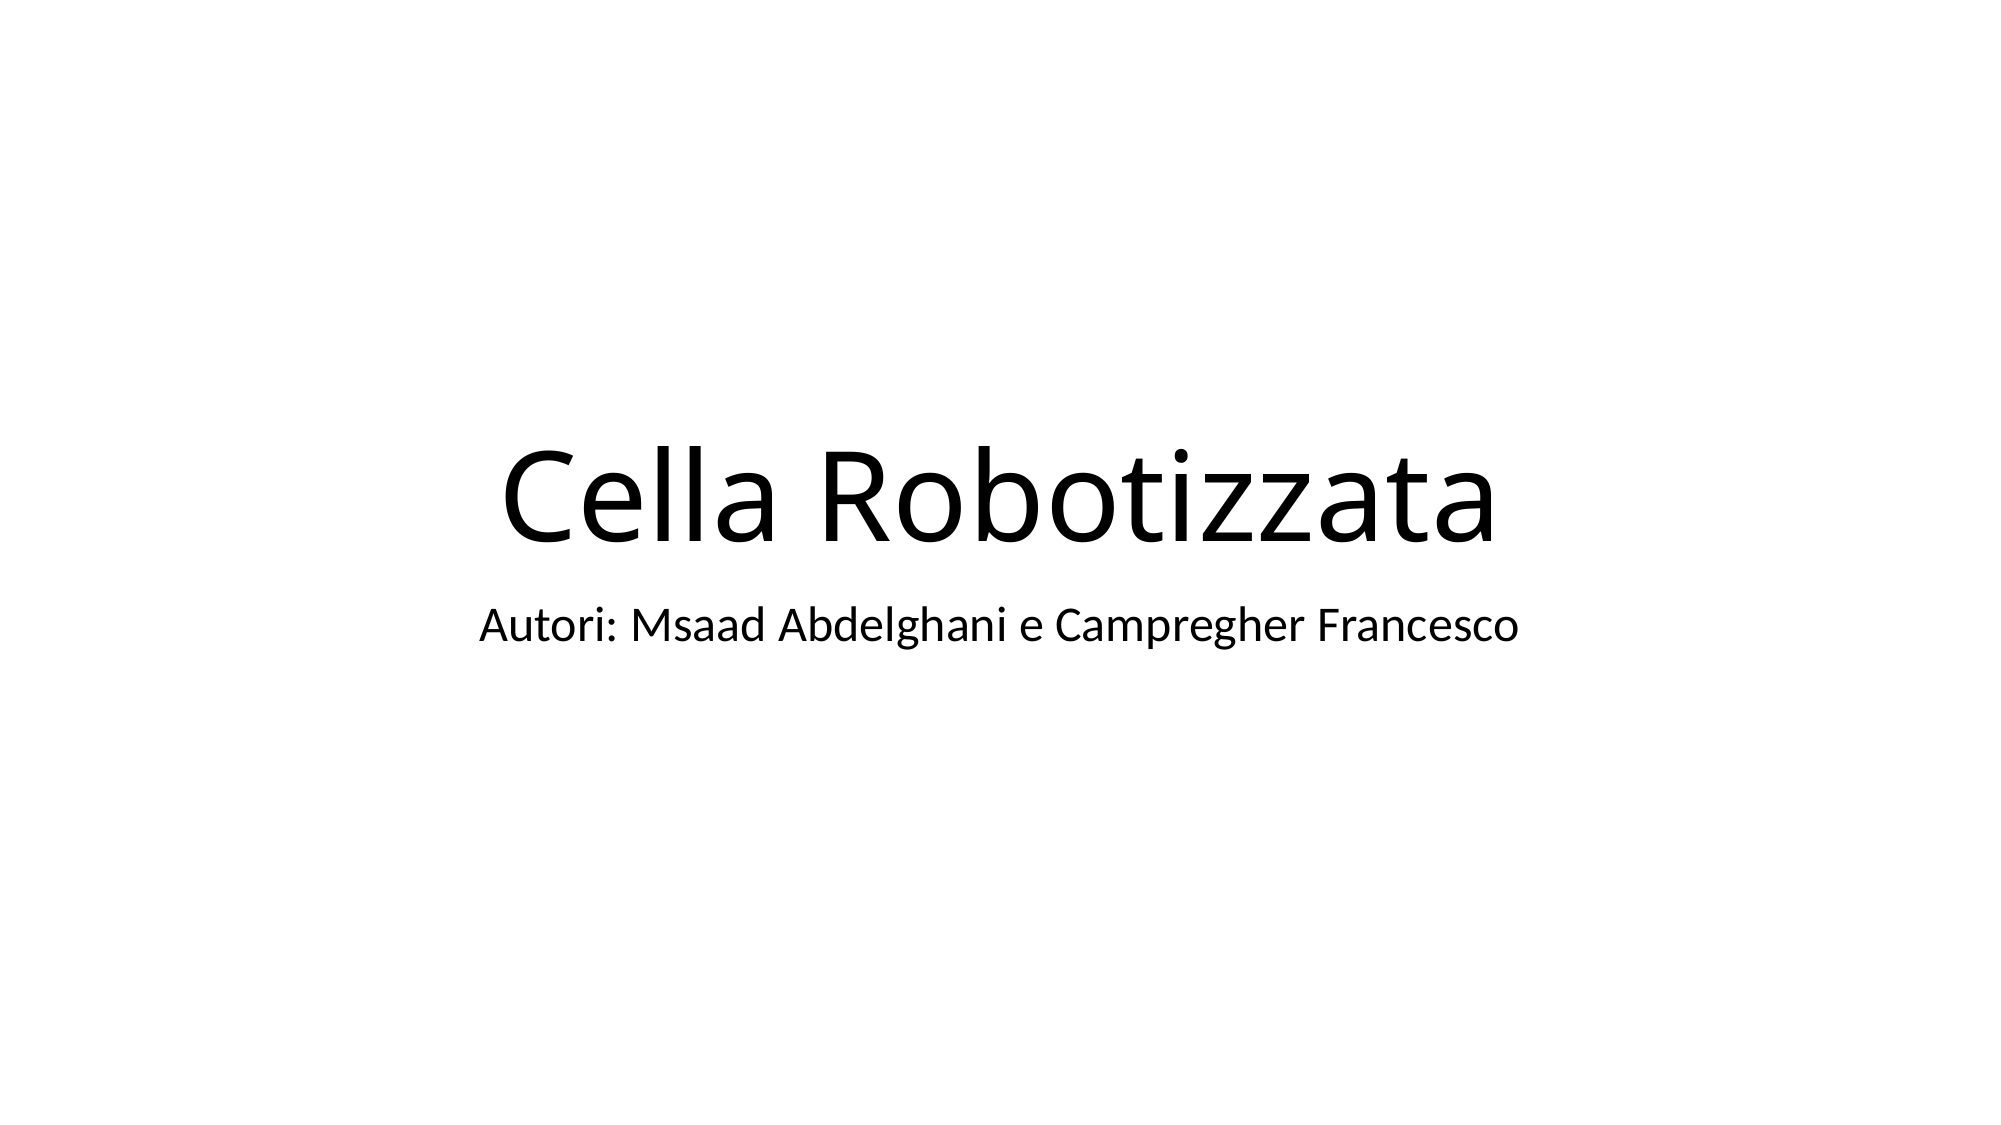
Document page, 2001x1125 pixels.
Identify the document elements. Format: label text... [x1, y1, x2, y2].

title Cella Robotizzata [249, 184, 1750, 576]
subtitle Autori: Msaad Abdelghani e Campregher Francesco [249, 590, 1750, 863]
